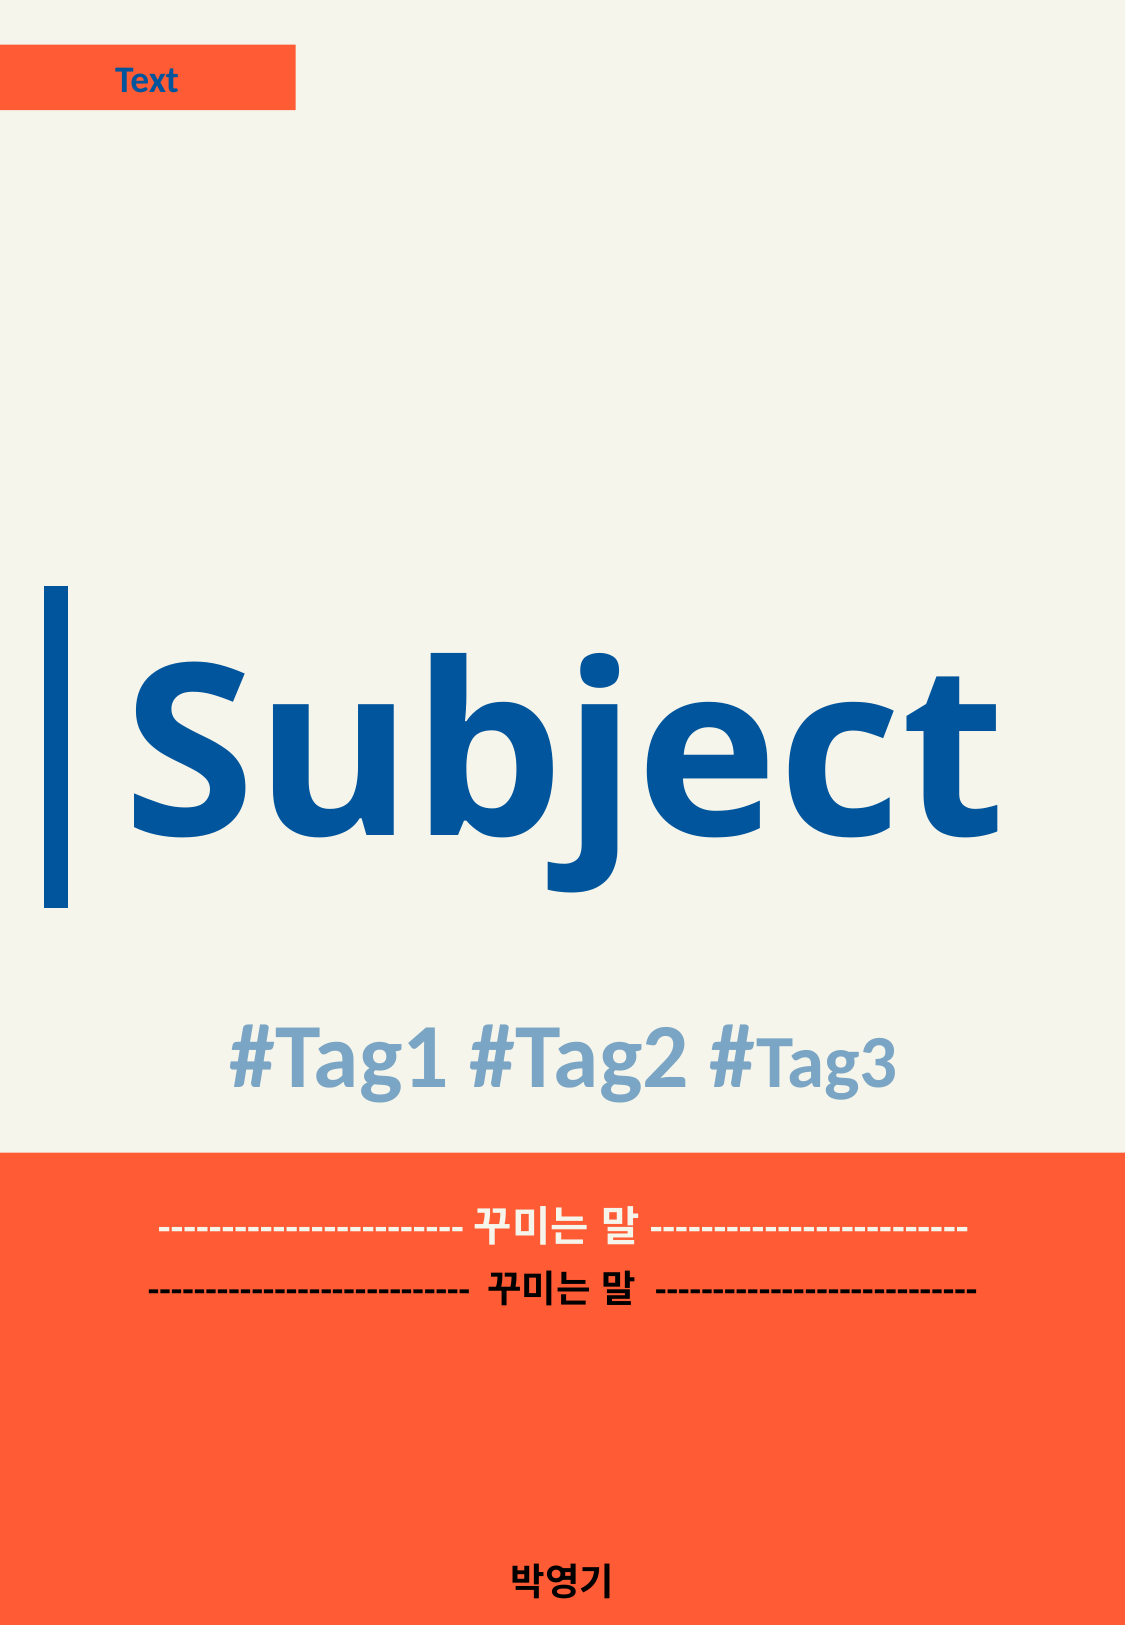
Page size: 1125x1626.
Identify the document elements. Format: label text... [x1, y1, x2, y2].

text_box [0, 1257, 1125, 1625]
text_box ---------------------------- 꾸미는 말 ---------------------------- [133, 1257, 992, 1318]
text_box 박영기 [495, 1550, 630, 1610]
text_box [0, 1152, 1125, 1191]
text_box Text [0, 43, 297, 111]
text_box #Tag1 #Tag2 #Tag3 [1, 988, 1125, 1114]
text_box ------------------------꾸미는 말------------------------- [0, 1191, 1125, 1257]
text_box Subject [107, 524, 1084, 955]
text_box [0, 0, 1125, 1152]
